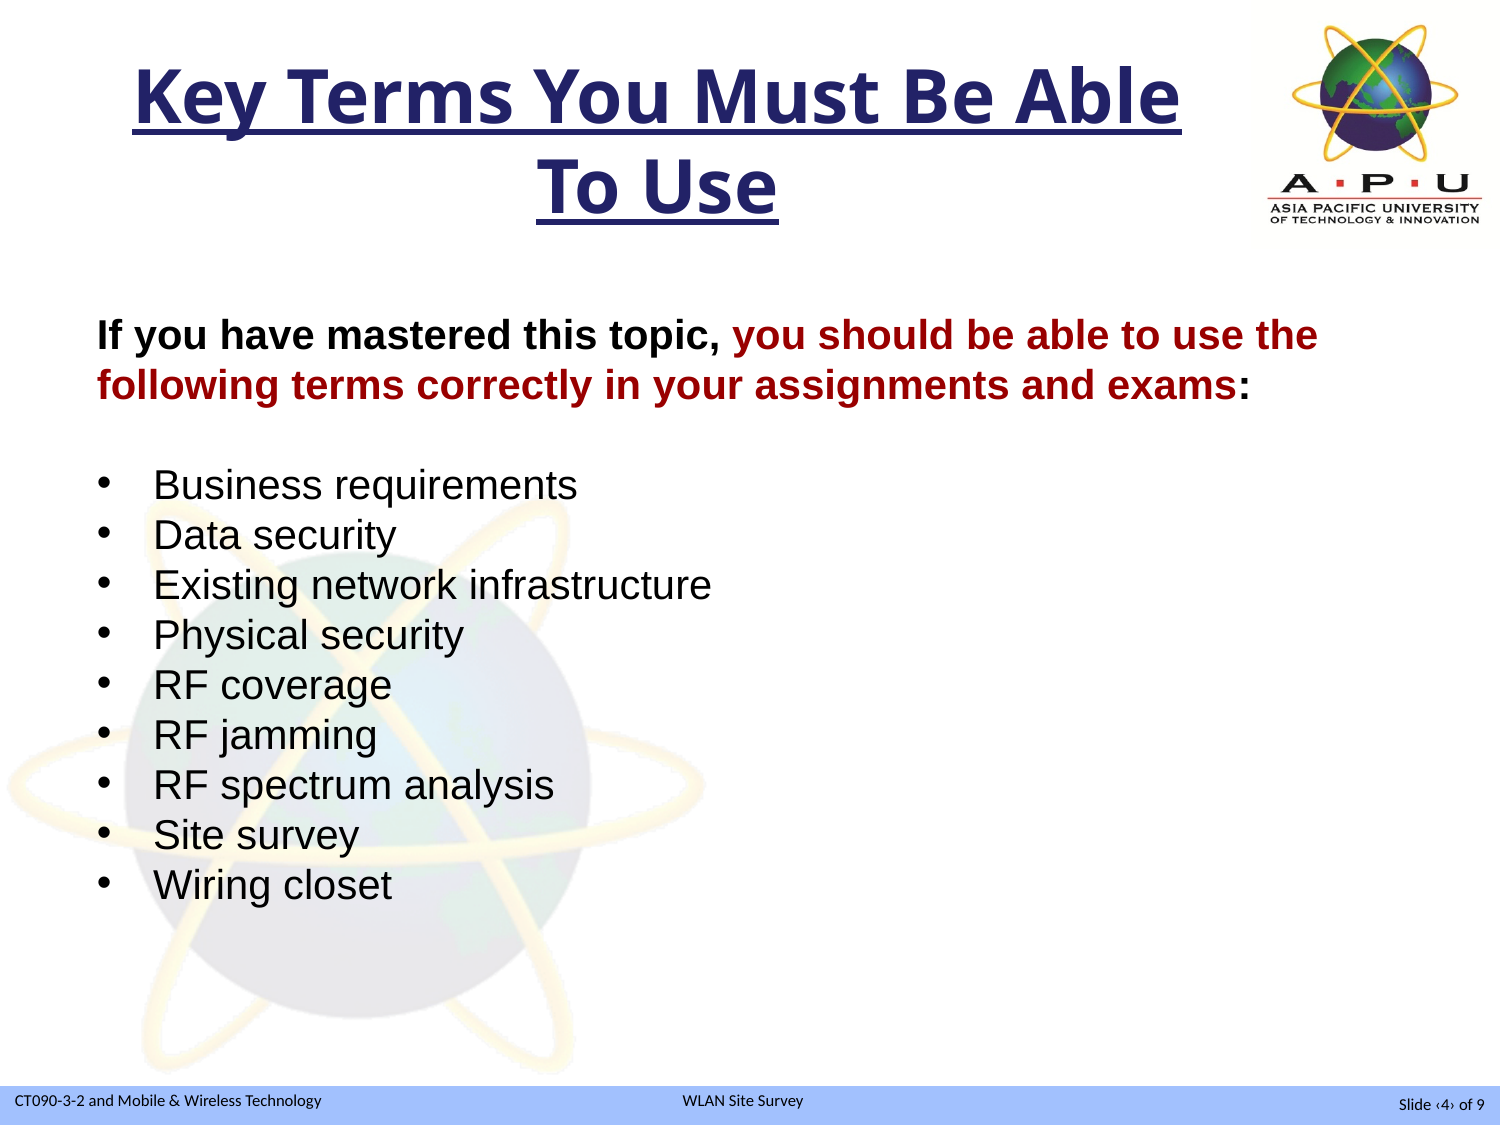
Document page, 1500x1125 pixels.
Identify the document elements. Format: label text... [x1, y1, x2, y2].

title Key Terms You Must Be Able To Use [79, 45, 1235, 233]
footer Slide ‹4› of 9 [1024, 1086, 1500, 1125]
picture [1251, 0, 1500, 249]
text_box If you have mastered this topic, you should be able to use the following terms correctly in your assignments and exams: Business requirements Data security Existing network infrastructure Physical security RF coverage RF jamming RF spectrum analysis Site survey Wiring closet [82, 299, 1413, 965]
